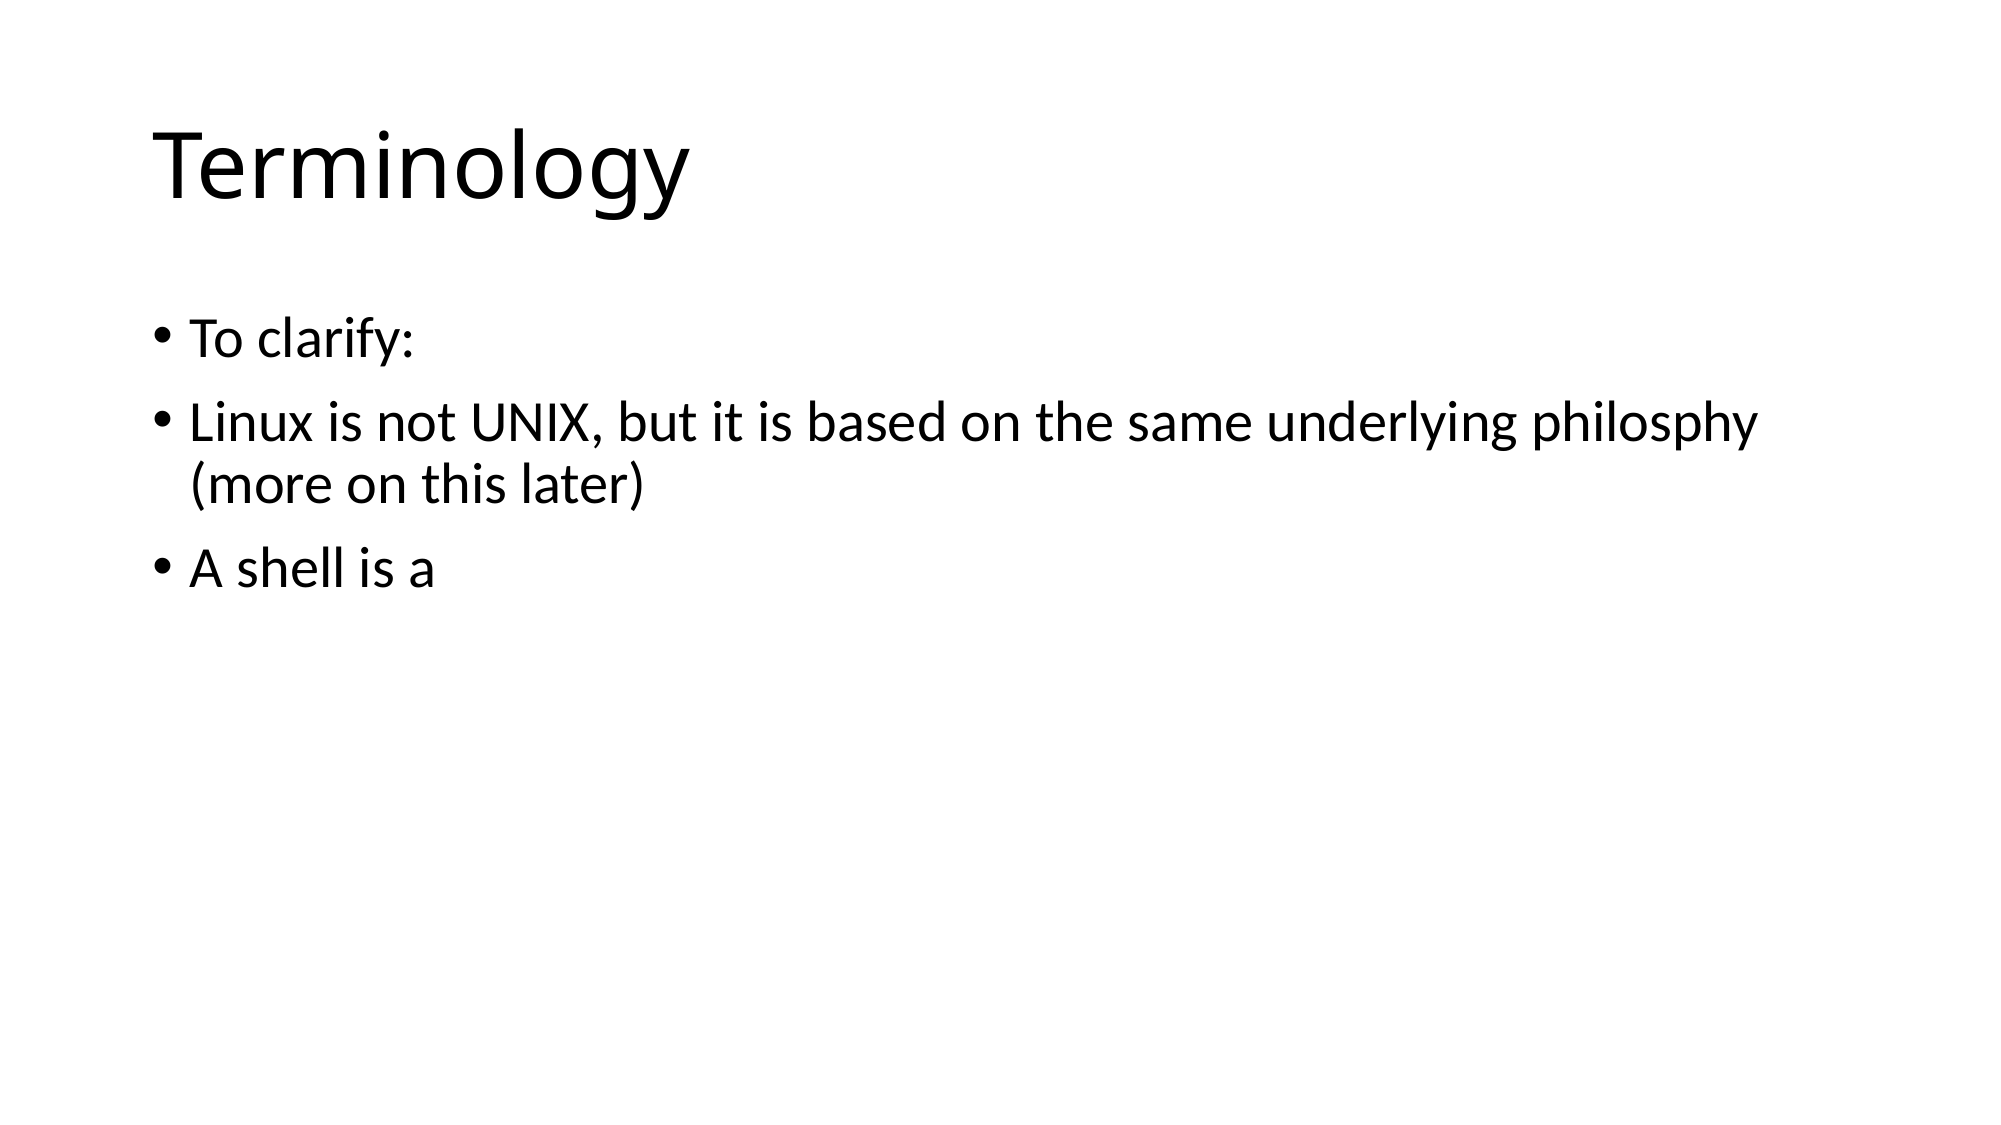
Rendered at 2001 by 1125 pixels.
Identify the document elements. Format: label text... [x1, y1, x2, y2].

title Terminology [137, 59, 1863, 278]
list To clarify: Linux is not UNIX, but it is based on the same underlying philosphy (more on this later) A shell is a [137, 299, 1863, 1014]
